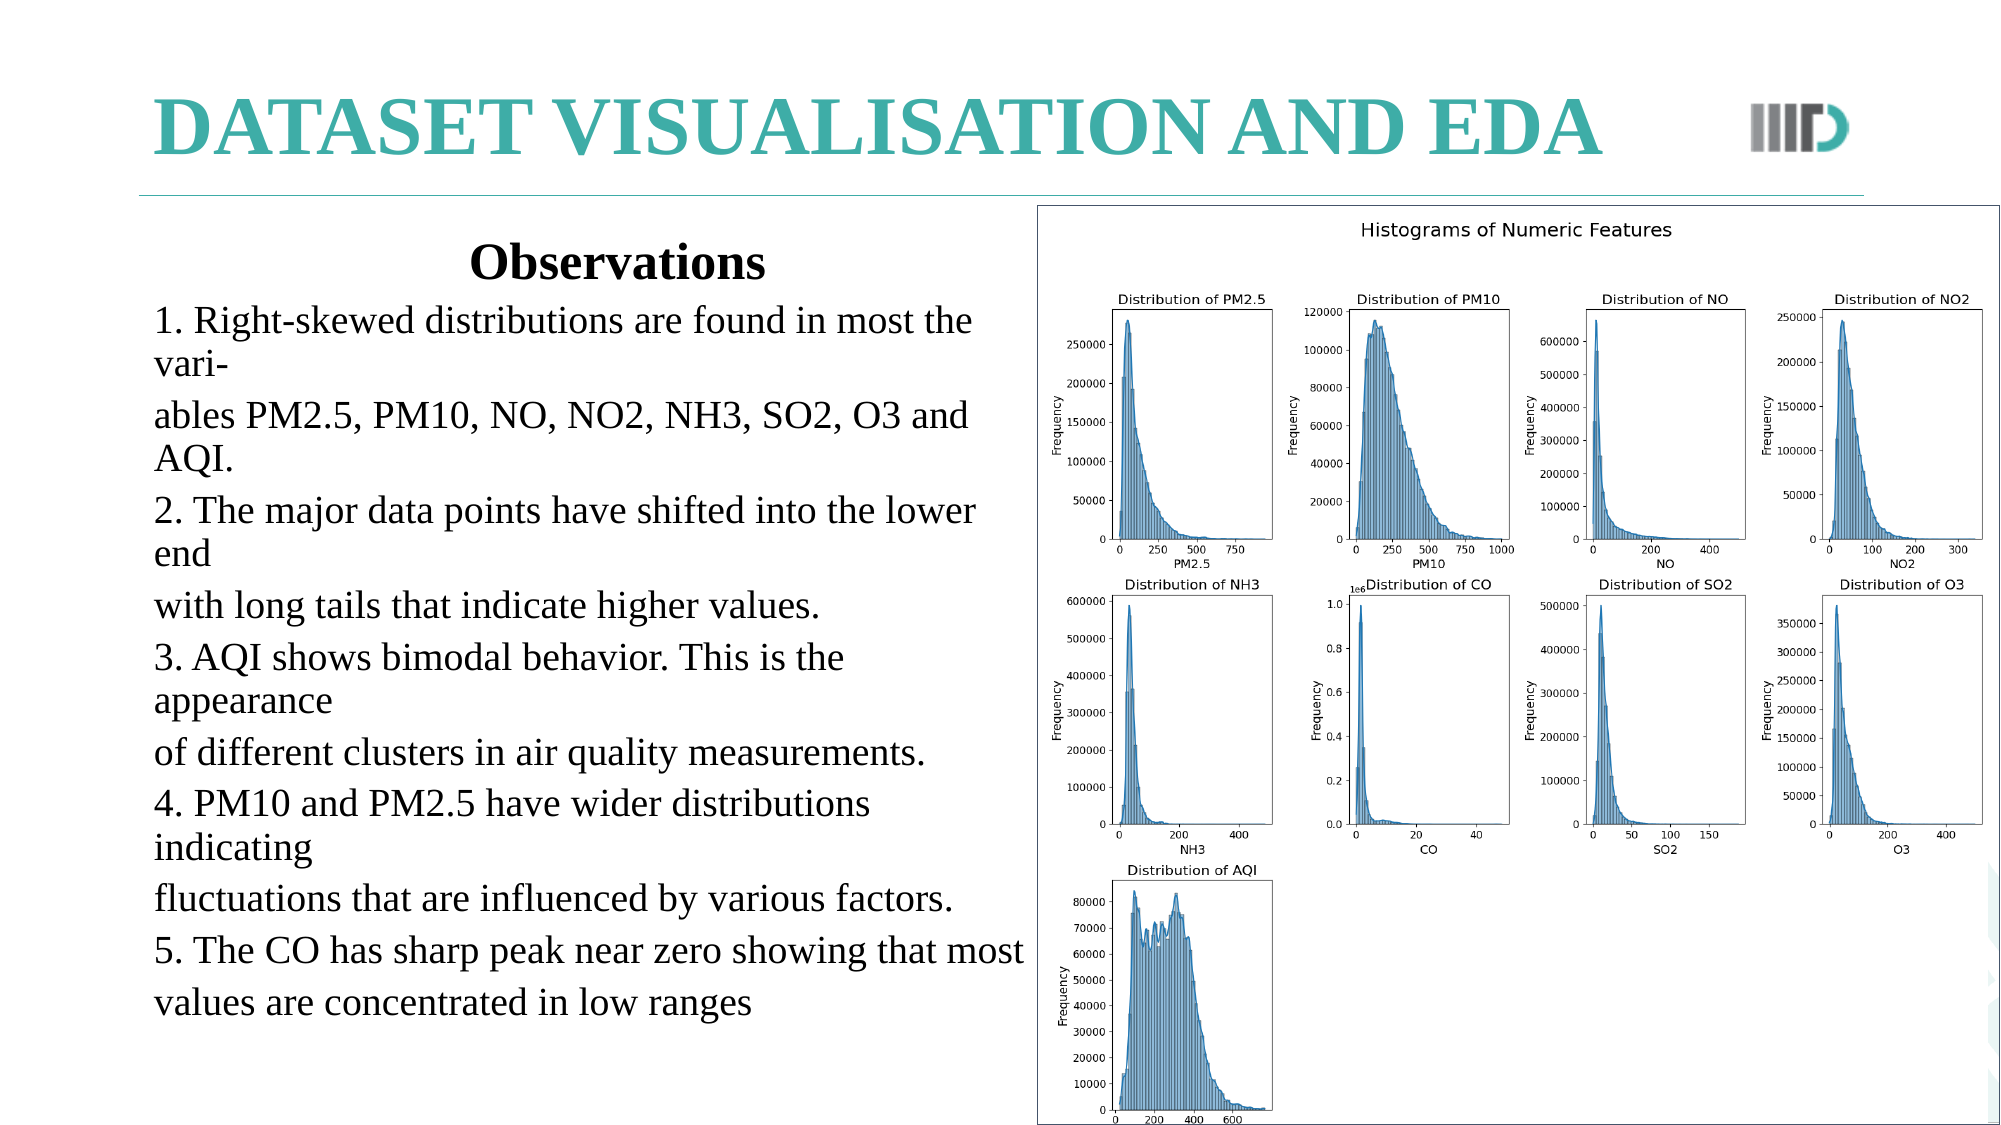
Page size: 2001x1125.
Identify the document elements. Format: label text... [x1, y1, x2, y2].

title DATASET VISUALISATION AND EDA [138, 60, 1689, 196]
list Observations 1. Right-skewed distributions are found in most the vari- ables PM2.5, PM10, NO, NO2, NH3, SO2, O3 and AQI. 2. The major data points have shifted into the lower end with long tails that indicate higher values. 3. AQI shows bimodal behavior. This is the appearance of different clusters in air quality measurements. 4. PM10 and PM2.5 have wider distributions indicating fluctuations that are influenced by various factors. 5. The CO has sharp peak near zero showing that most values are concentrated in low ranges [138, 226, 1037, 1084]
text_box [1037, 205, 2000, 1125]
picture [1044, 216, 1989, 1125]
picture [1732, 91, 1864, 165]
